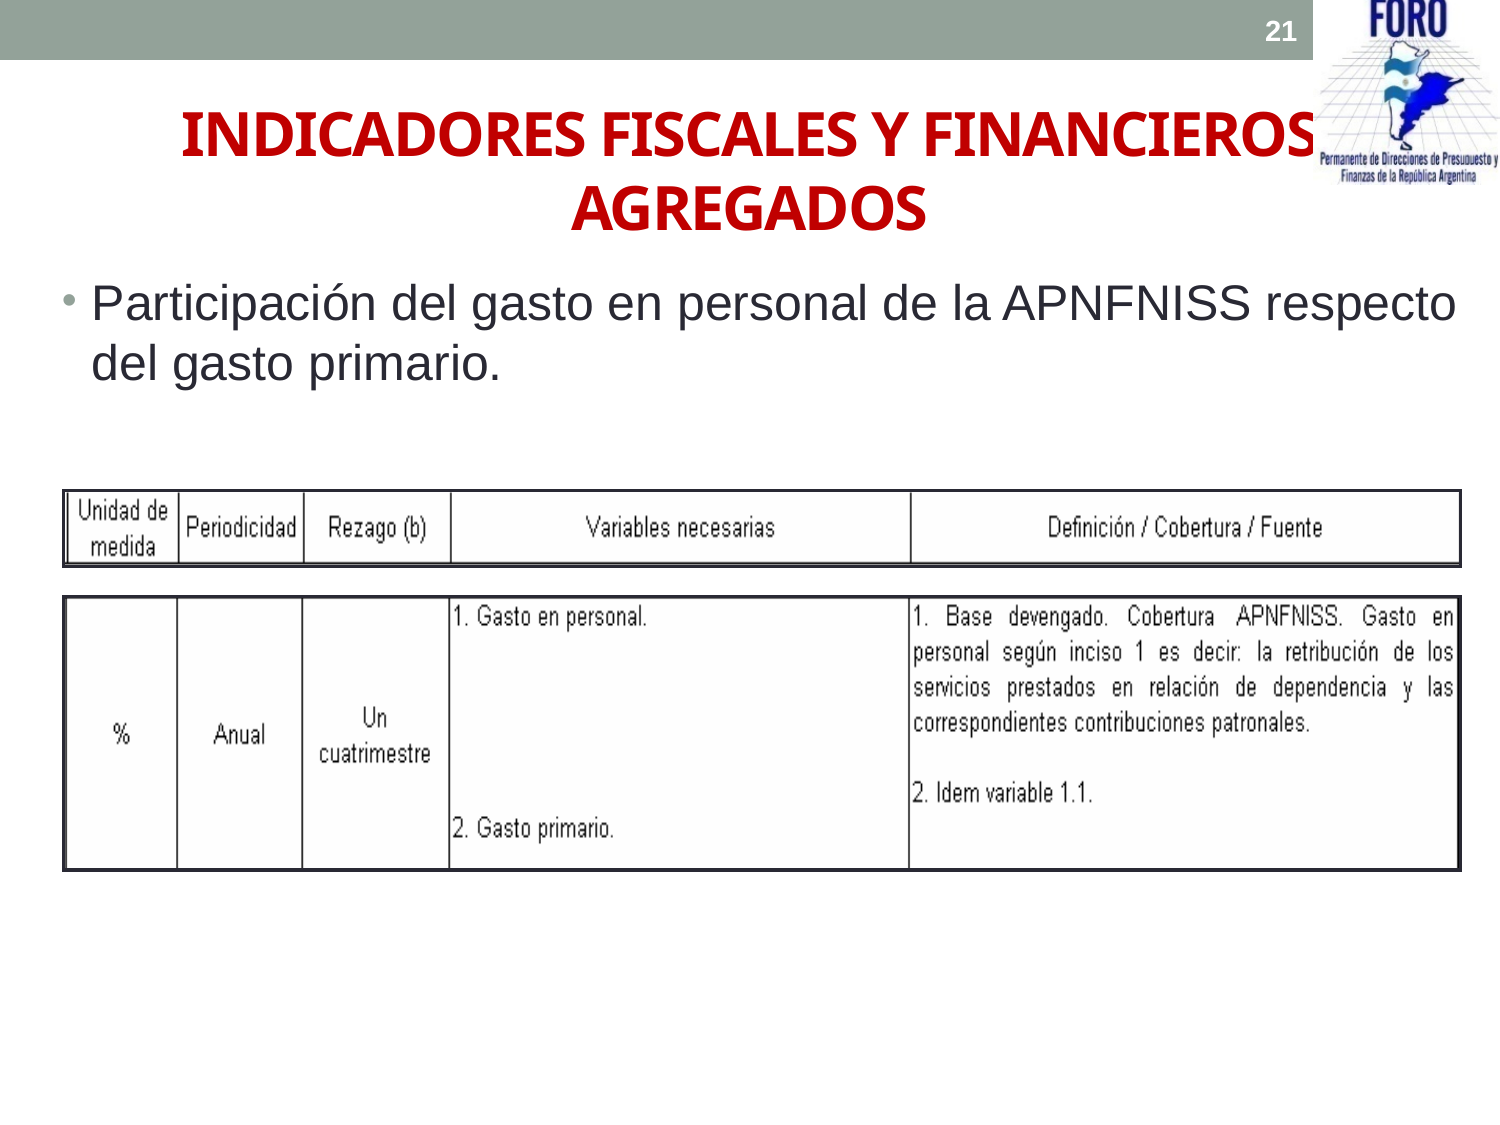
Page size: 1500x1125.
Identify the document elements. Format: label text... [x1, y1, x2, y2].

list Participación del gasto en personal de la APNFNISS respecto del gasto primario. [46, 262, 1500, 1005]
slide_number 21 [1250, 3, 1310, 57]
picture [64, 597, 1460, 869]
picture [1313, 0, 1500, 185]
picture [64, 491, 1460, 565]
title INDICADORES FISCALES Y FINANCIEROS AGREGADOS [75, 87, 1425, 250]
